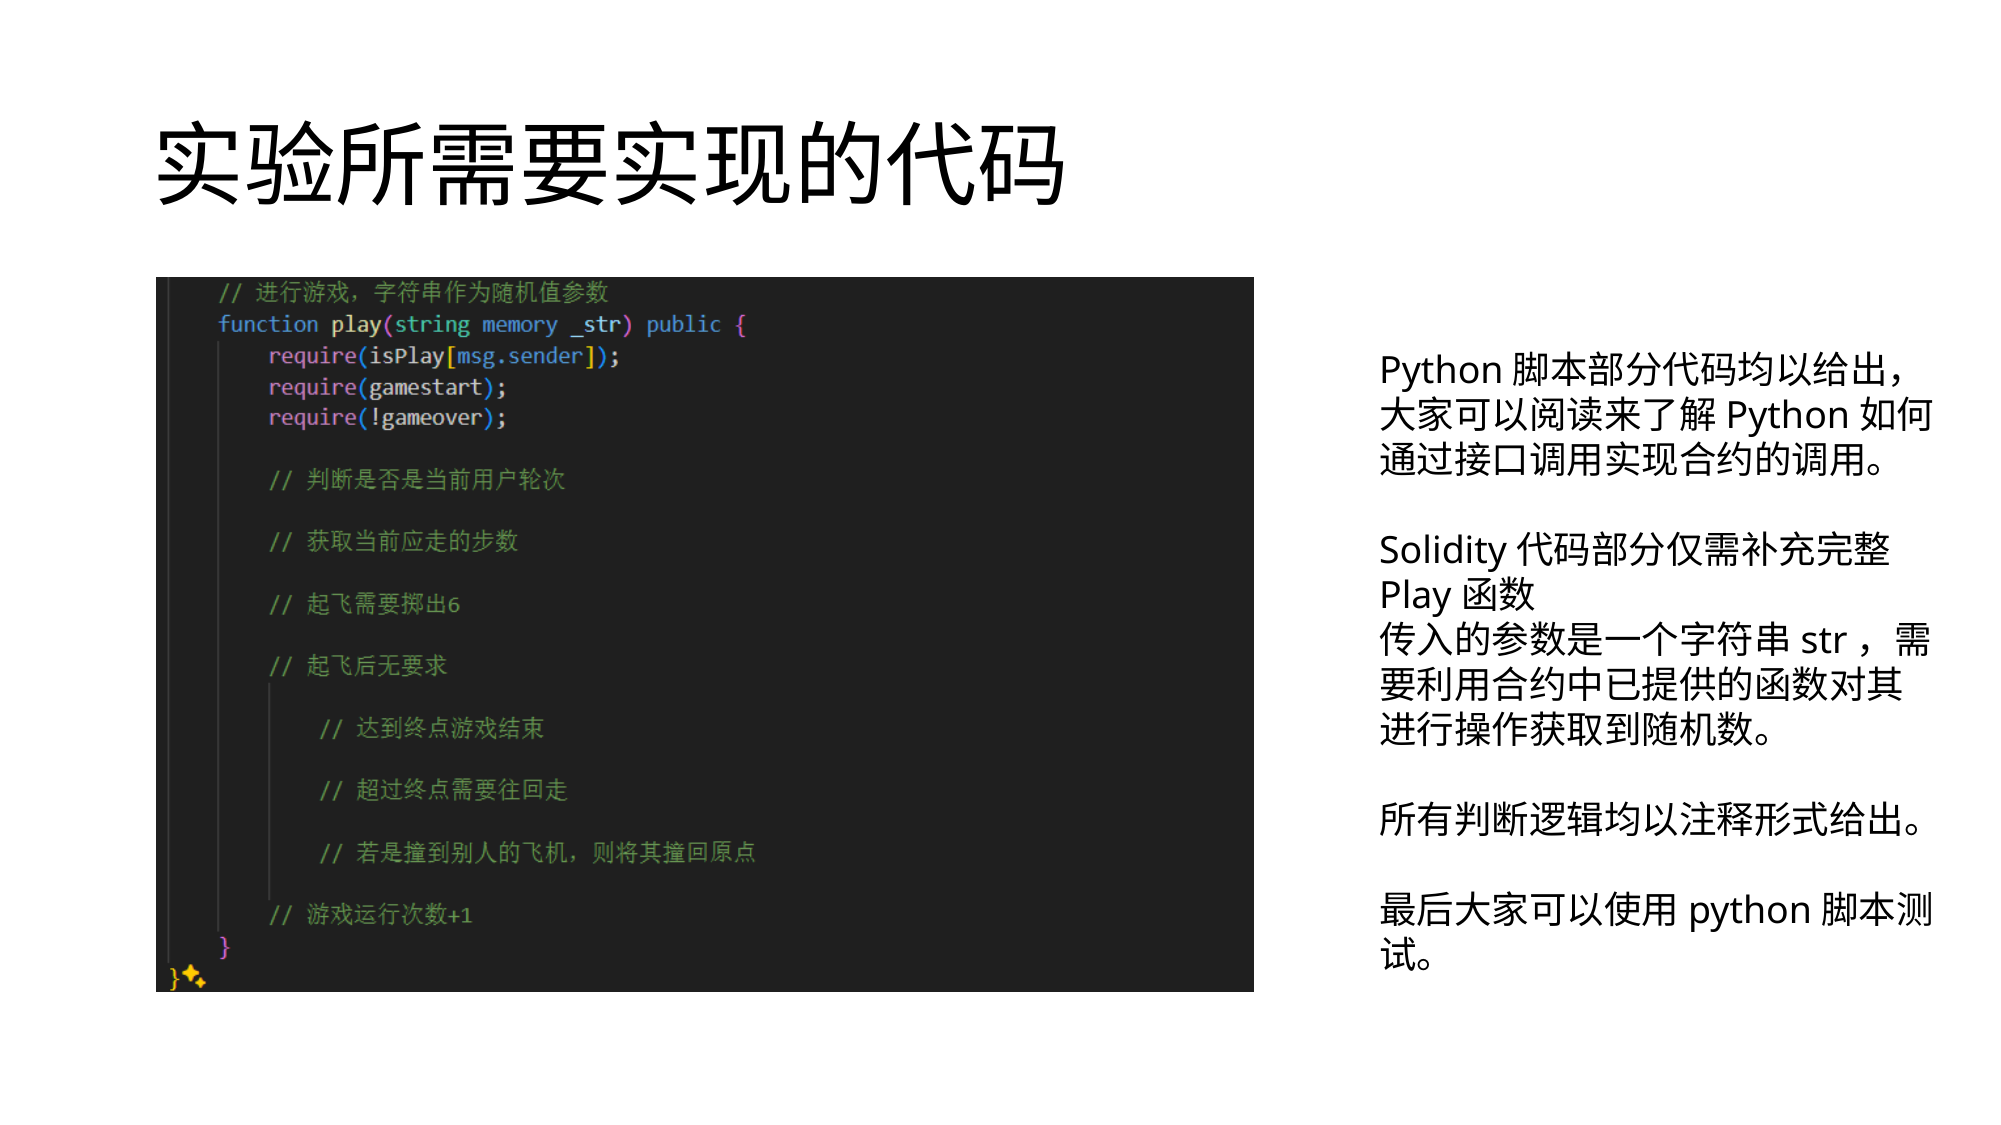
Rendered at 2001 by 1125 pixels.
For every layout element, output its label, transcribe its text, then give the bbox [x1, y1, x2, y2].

text_box Python脚本部分代码均以给出，大家可以阅读来了解Python如何通过接口调用实现合约的调用。 Solidity代码部分仅需补充完整 Play函数 传入的参数是一个字符串str，需要利用合约中已提供的函数对其进行操作获取到随机数。 所有判断逻辑均以注释形式给出。 最后大家可以使用python脚本测试。 [1364, 338, 1950, 984]
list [156, 277, 1254, 992]
title 实验所需要实现的代码 [137, 59, 1863, 278]
